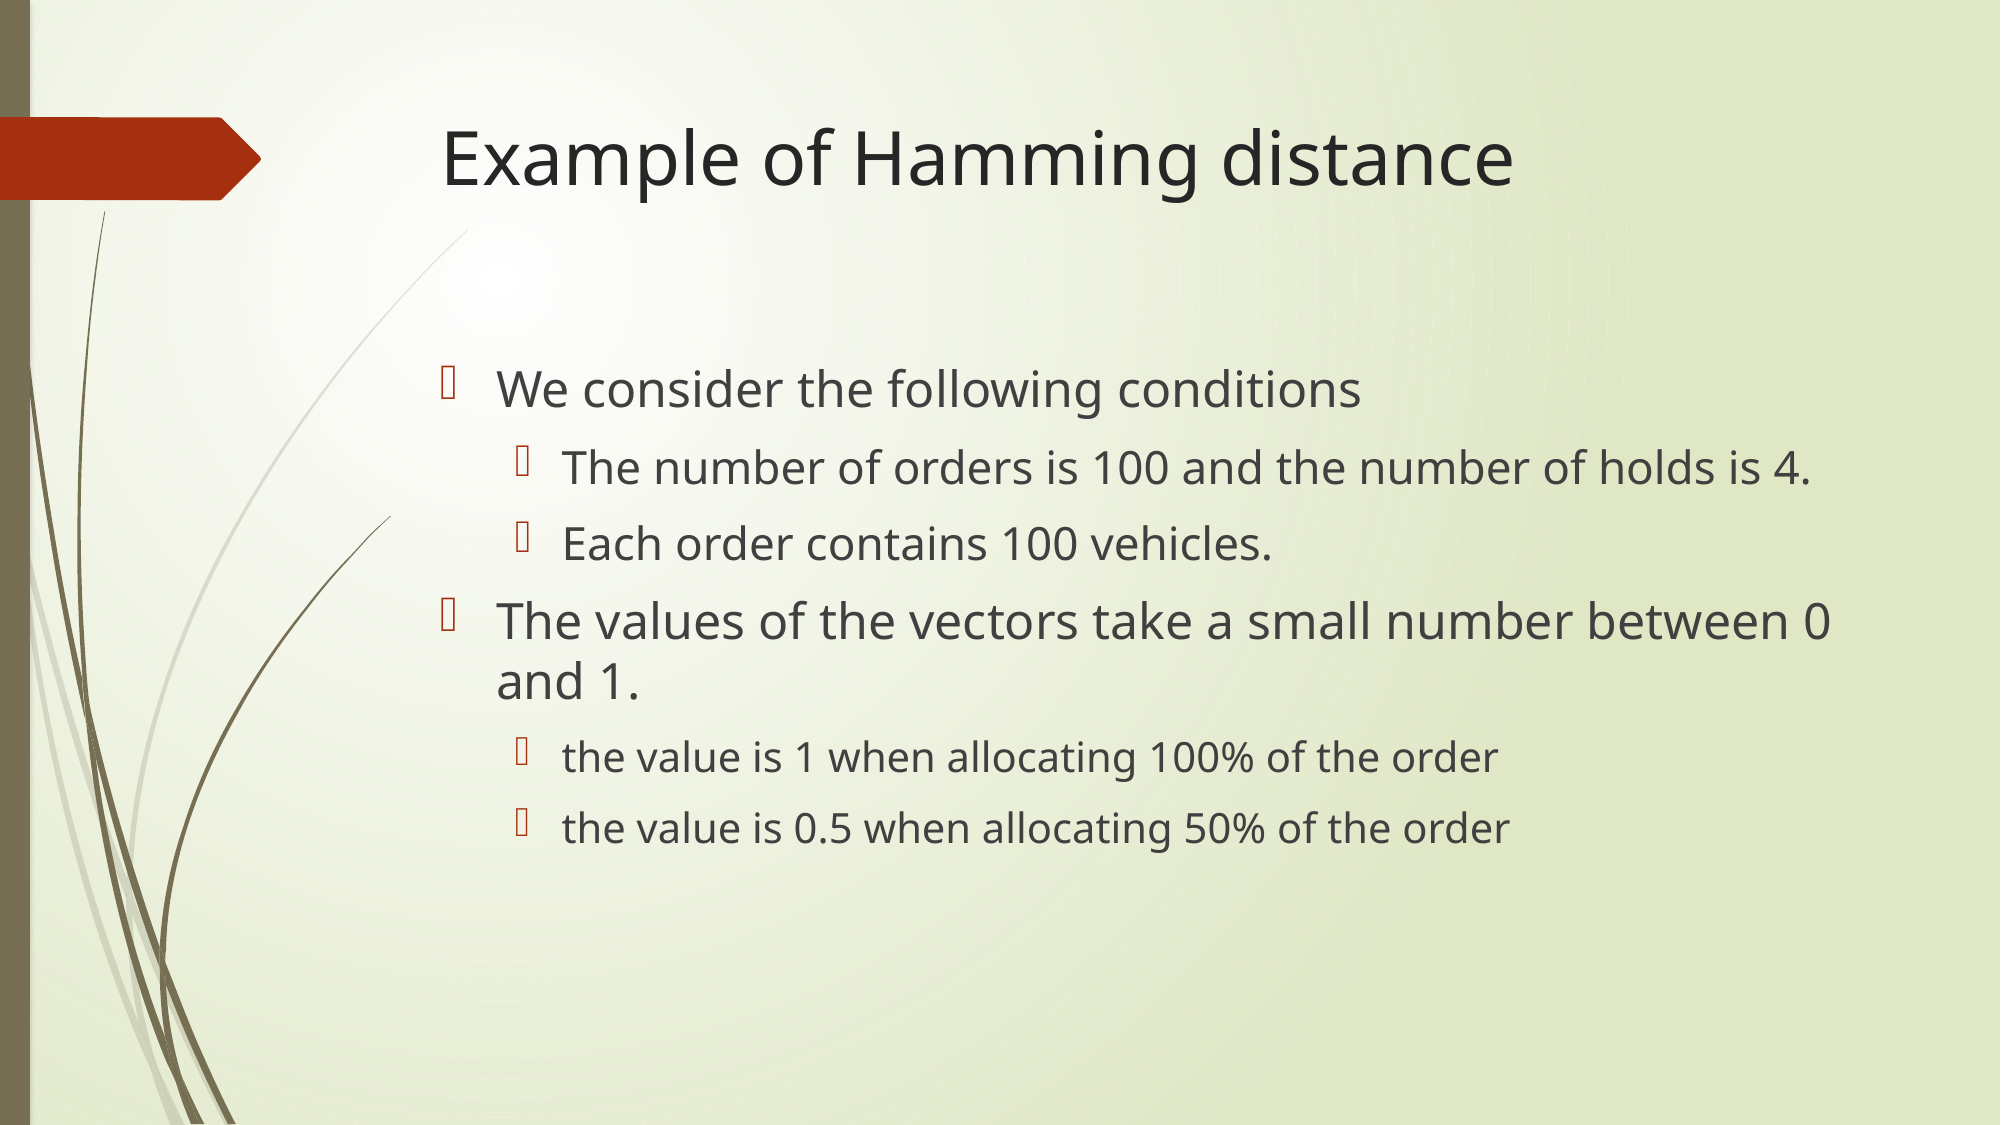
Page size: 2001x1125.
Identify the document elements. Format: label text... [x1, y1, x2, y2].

list We consider the following conditions The number of orders is 100 and the number of holds is 4. Each order contains 100 vehicles. The values of the vectors take a small number between 0 and 1. the value is 1 when allocating 100% of the order the value is 0.5 when allocating 50% of the order [424, 350, 1888, 970]
title Example of Hamming distance [425, 102, 1888, 313]
